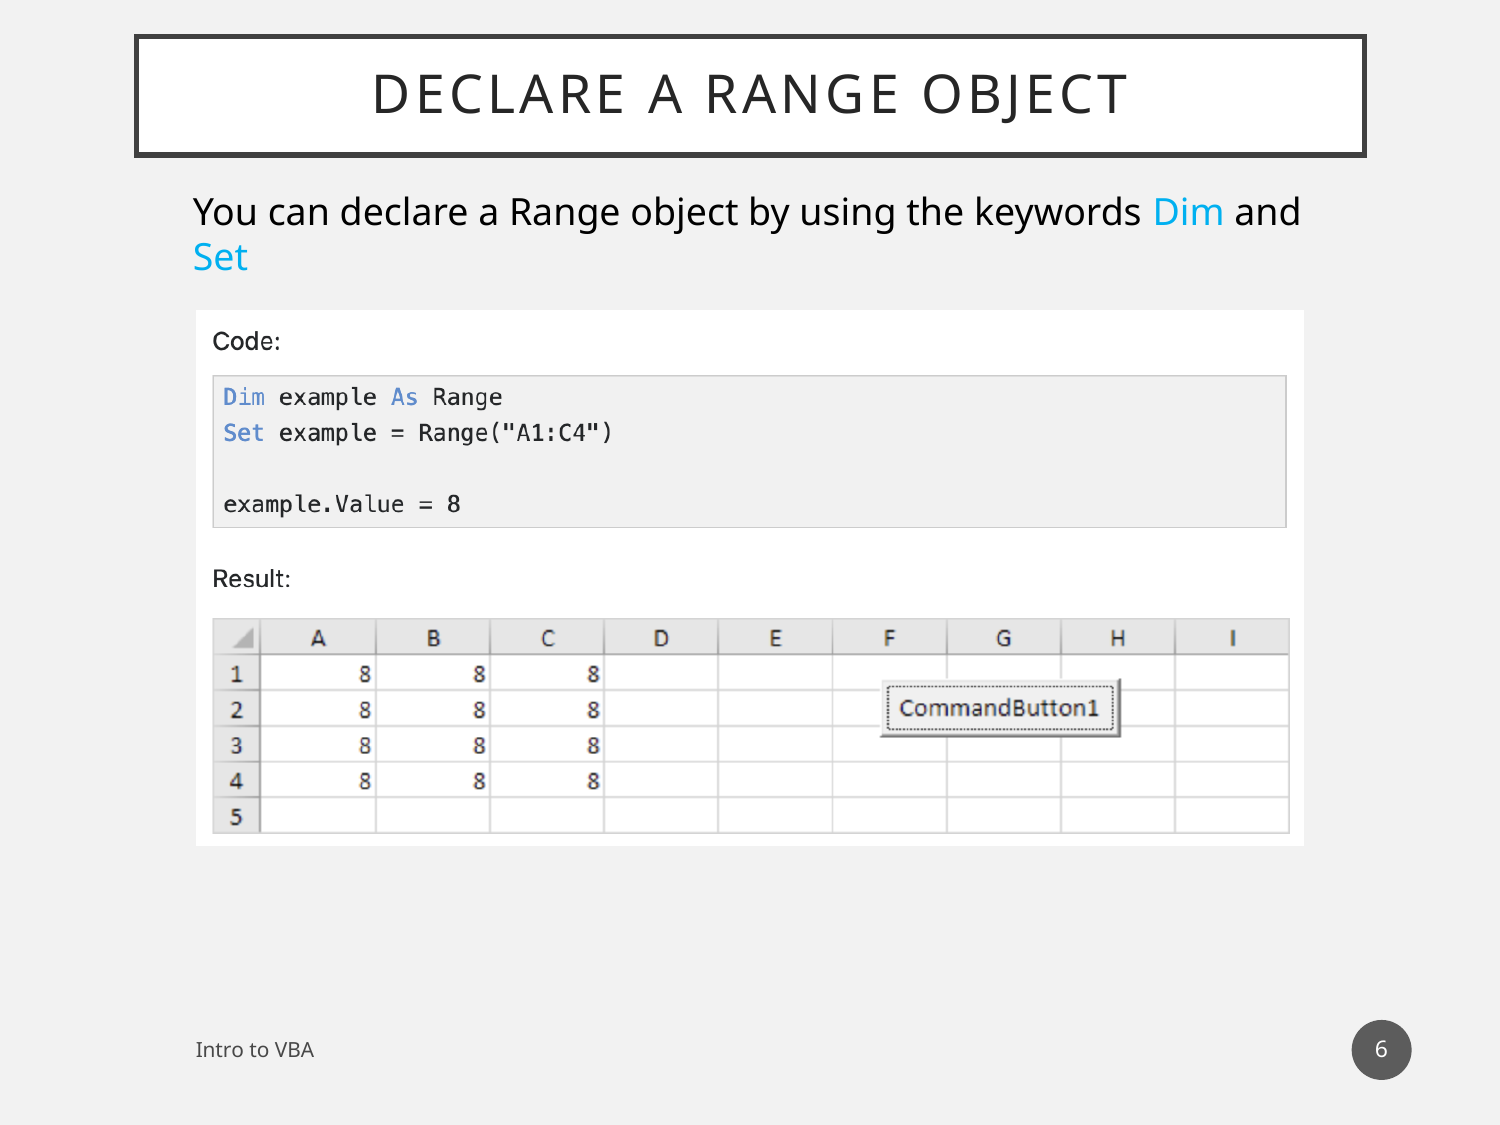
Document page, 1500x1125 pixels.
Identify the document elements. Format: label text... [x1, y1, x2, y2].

title Declare a range object [134, 34, 1367, 158]
footer Intro to VBA [180, 1023, 929, 1076]
picture [196, 310, 1304, 846]
slide_number 6 [1351, 1019, 1412, 1080]
text_box You can declare a Range object by using the keywords Dim and Set [178, 180, 1352, 286]
